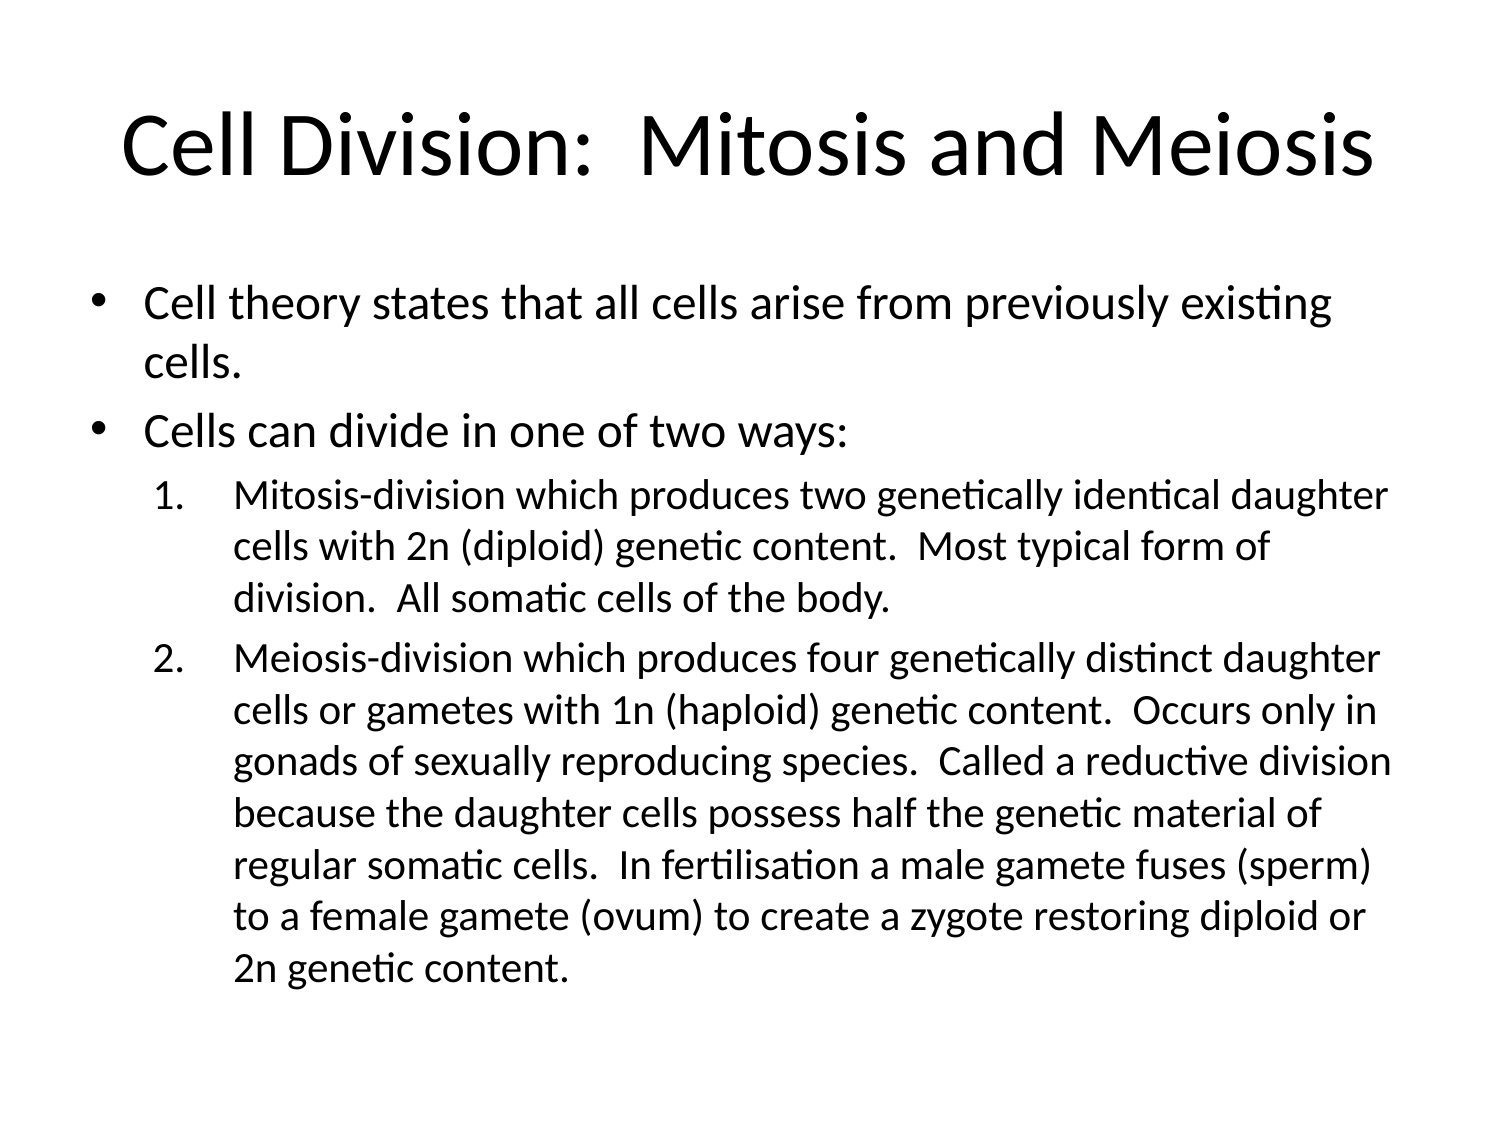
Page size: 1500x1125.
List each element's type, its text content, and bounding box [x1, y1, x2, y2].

title Cell Division: Mitosis and Meiosis [75, 45, 1425, 233]
list Cell theory states that all cells arise from previously existing cells. Cells can divide in one of two ways: Mitosis-division which produces two genetically identical daughter cells with 2n (diploid) genetic content. Most typical form of division. All somatic cells of the body. Meiosis-division which produces four genetically distinct daughter cells or gametes with 1n (haploid) genetic content. Occurs only in gonads of sexually reproducing species. Called a reductive division because the daughter cells possess half the genetic material of regular somatic cells. In fertilisation a male gamete fuses (sperm) to a female gamete (ovum) to create a zygote restoring diploid or 2n genetic content. [75, 262, 1425, 1005]
